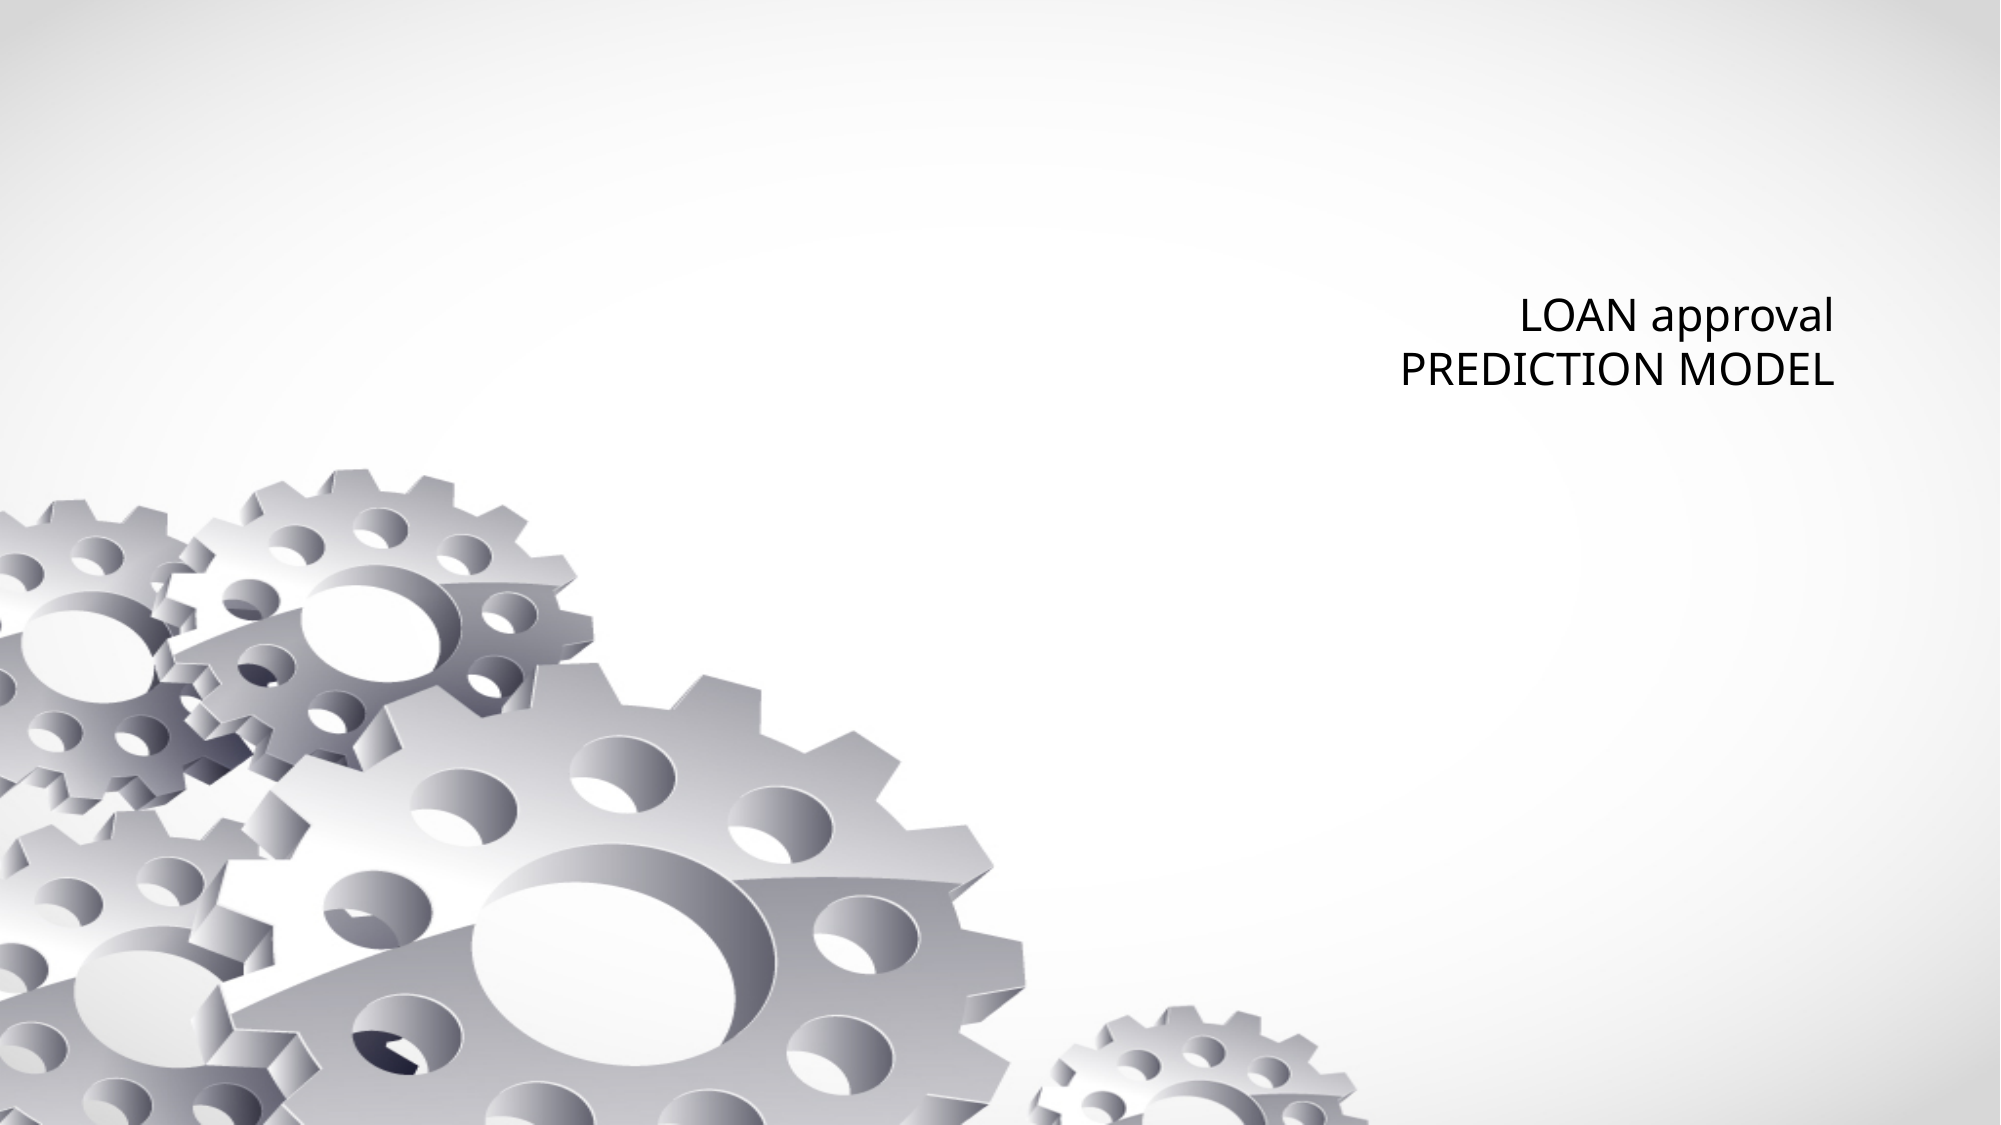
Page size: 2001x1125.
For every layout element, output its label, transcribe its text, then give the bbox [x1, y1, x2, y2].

title LOAN approval PREDICTION MODEL [293, 278, 1850, 457]
picture [0, 0, 2000, 1125]
